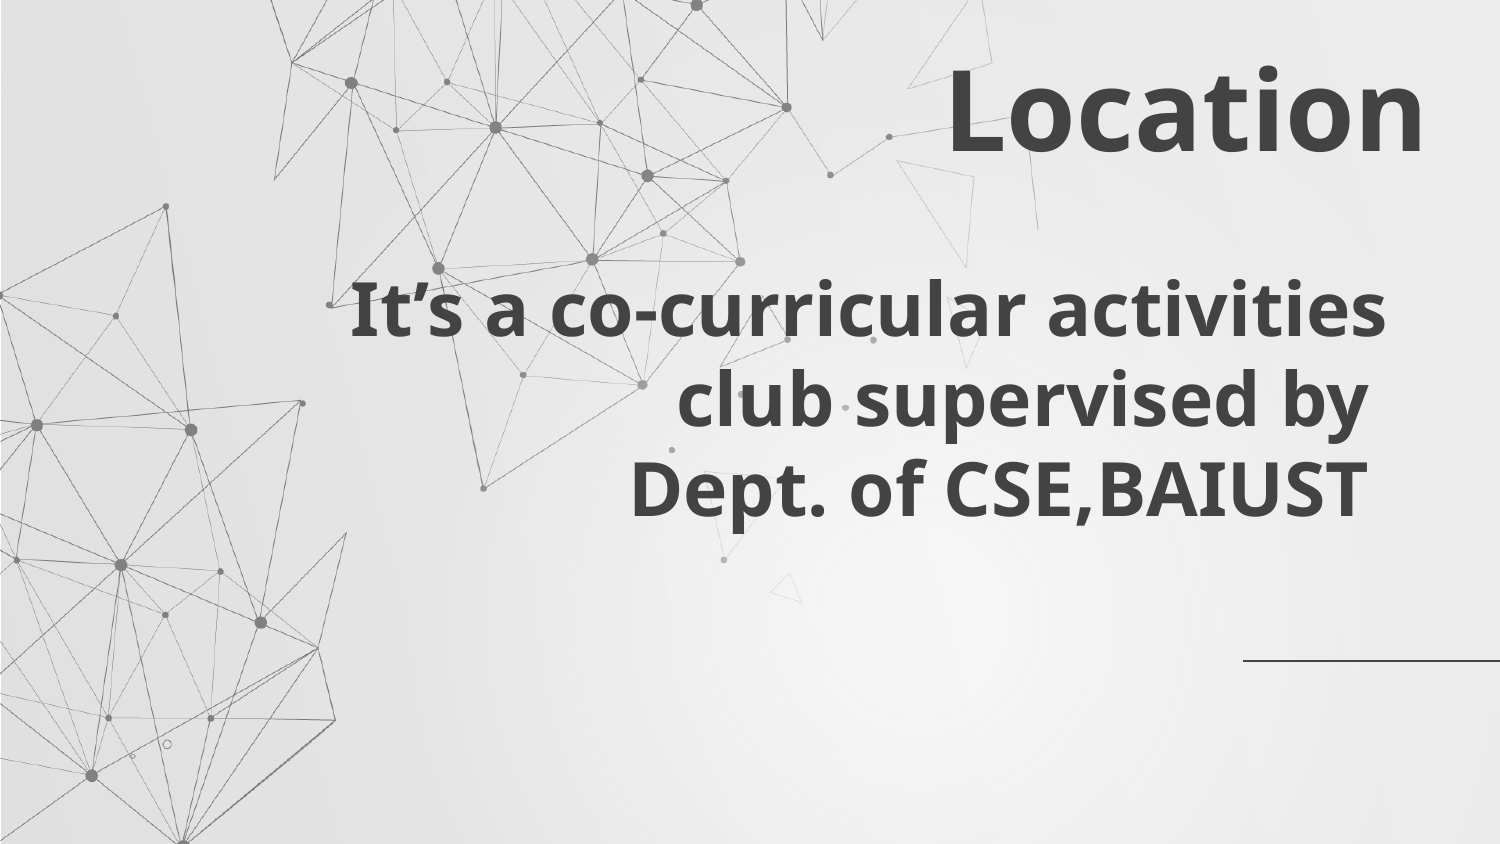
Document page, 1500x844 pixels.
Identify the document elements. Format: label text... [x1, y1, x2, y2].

title Location [400, 182, 1445, 270]
title It’s a co-curricular activities club supervised by Dept. of CSE,BAIUST [170, 213, 1404, 580]
picture [0, 0, 1500, 844]
